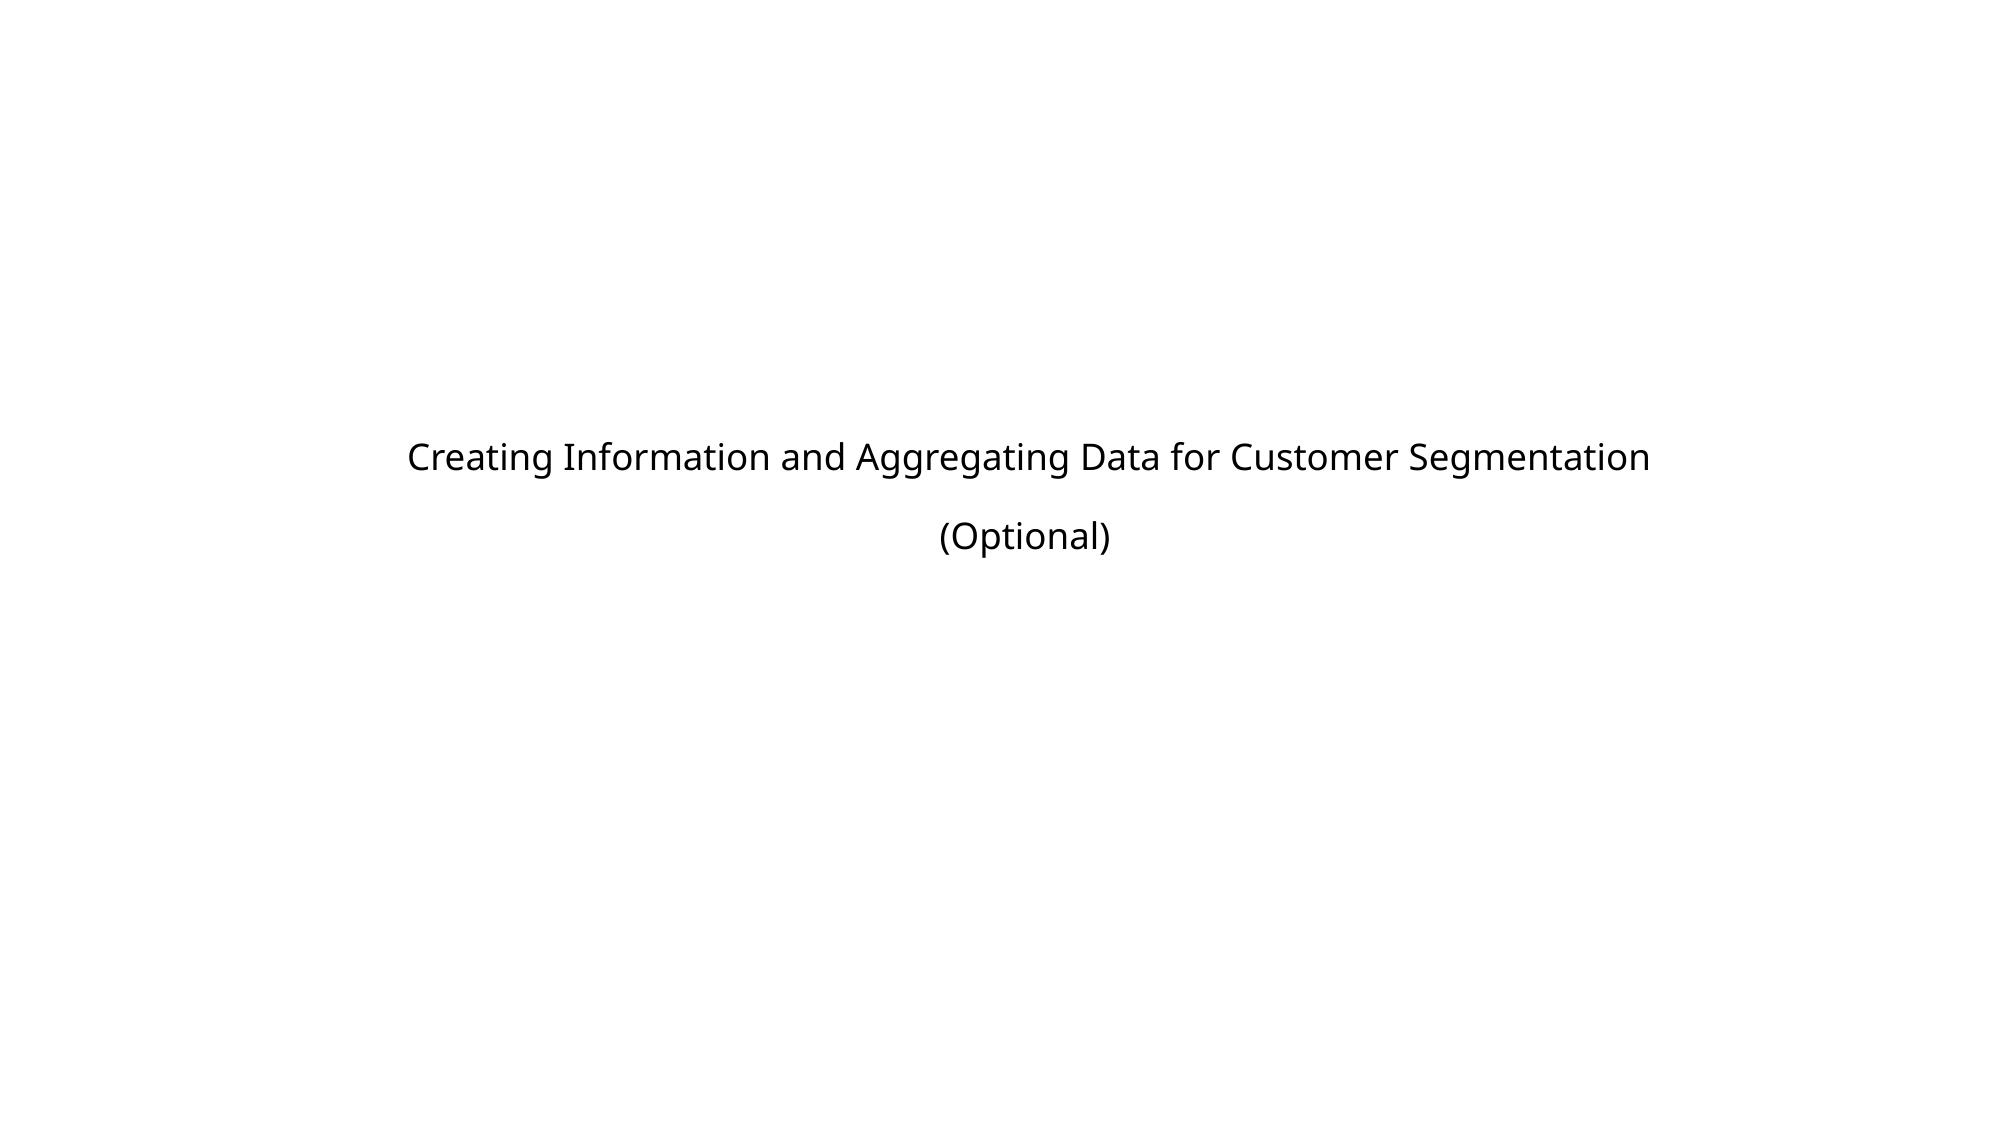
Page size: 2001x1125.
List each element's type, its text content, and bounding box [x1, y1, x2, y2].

title Creating Information and Aggregating Data for Customer Segmentation (Optional) [76, 430, 1984, 567]
